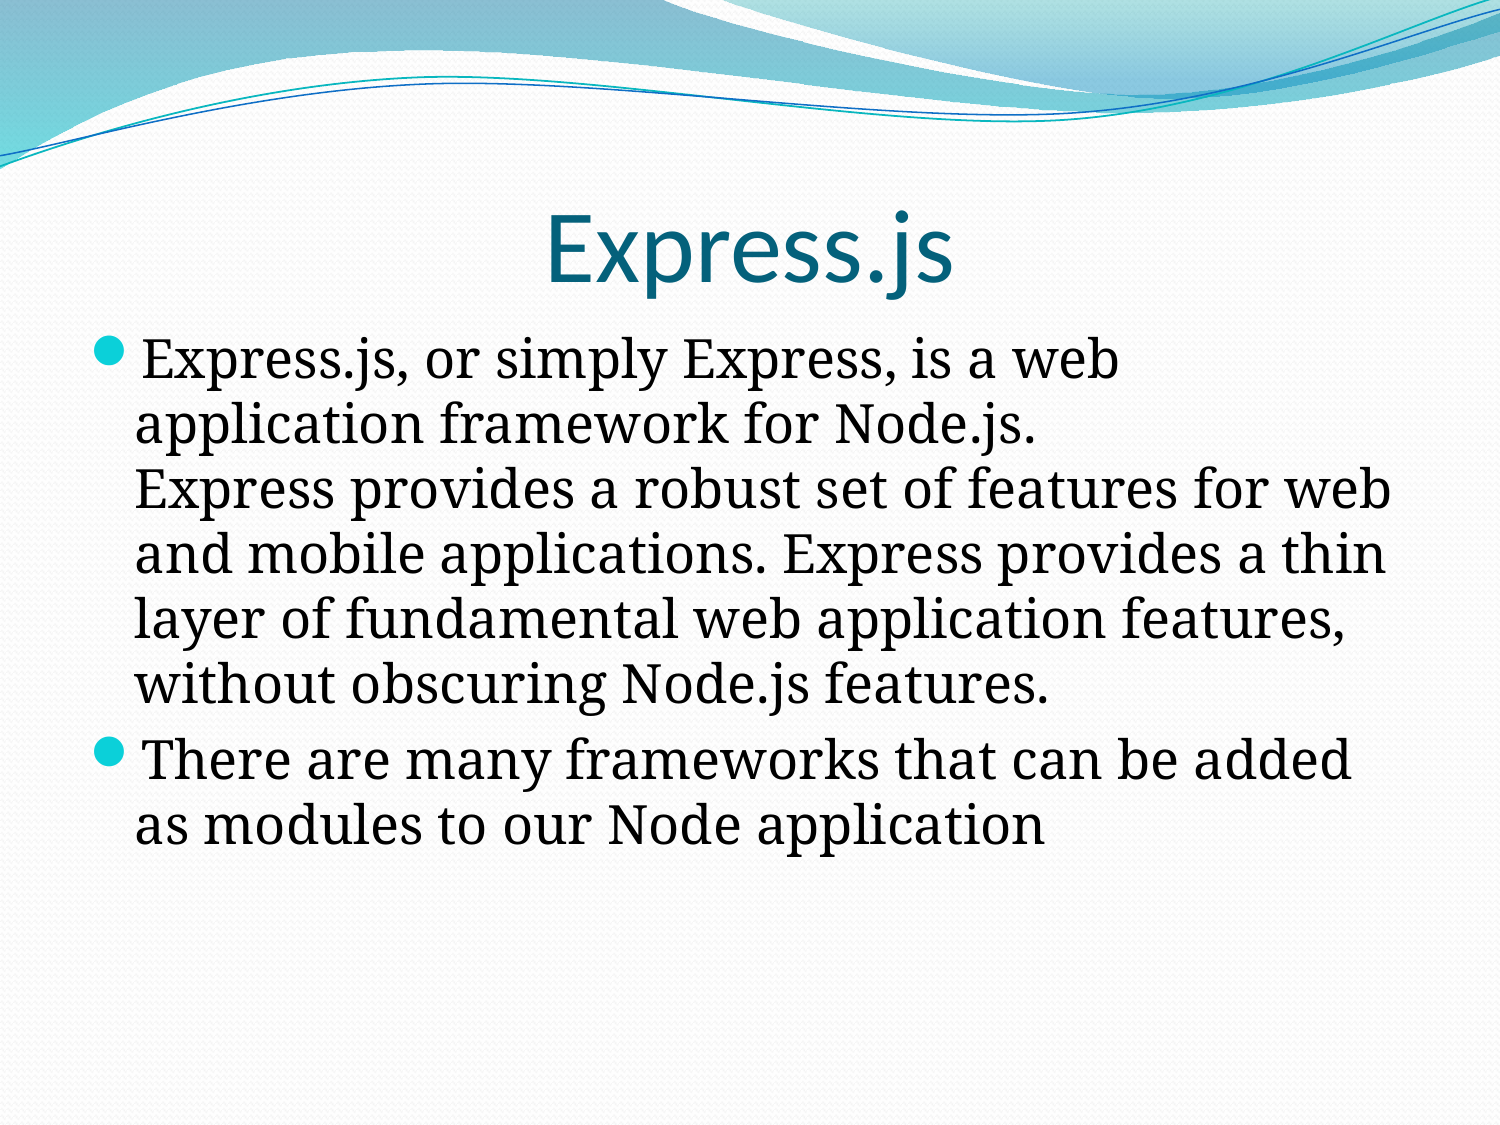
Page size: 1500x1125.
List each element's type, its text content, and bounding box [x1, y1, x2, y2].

title Express.js [75, 115, 1425, 303]
list Express.js, or simply Express, is a web application framework for Node.js. Express provides a robust set of features for web and mobile applications. Express provides a thin layer of fundamental web application features, without obscuring Node.js features. There are many frameworks that can be added as modules to our Node application [75, 317, 1425, 1038]
